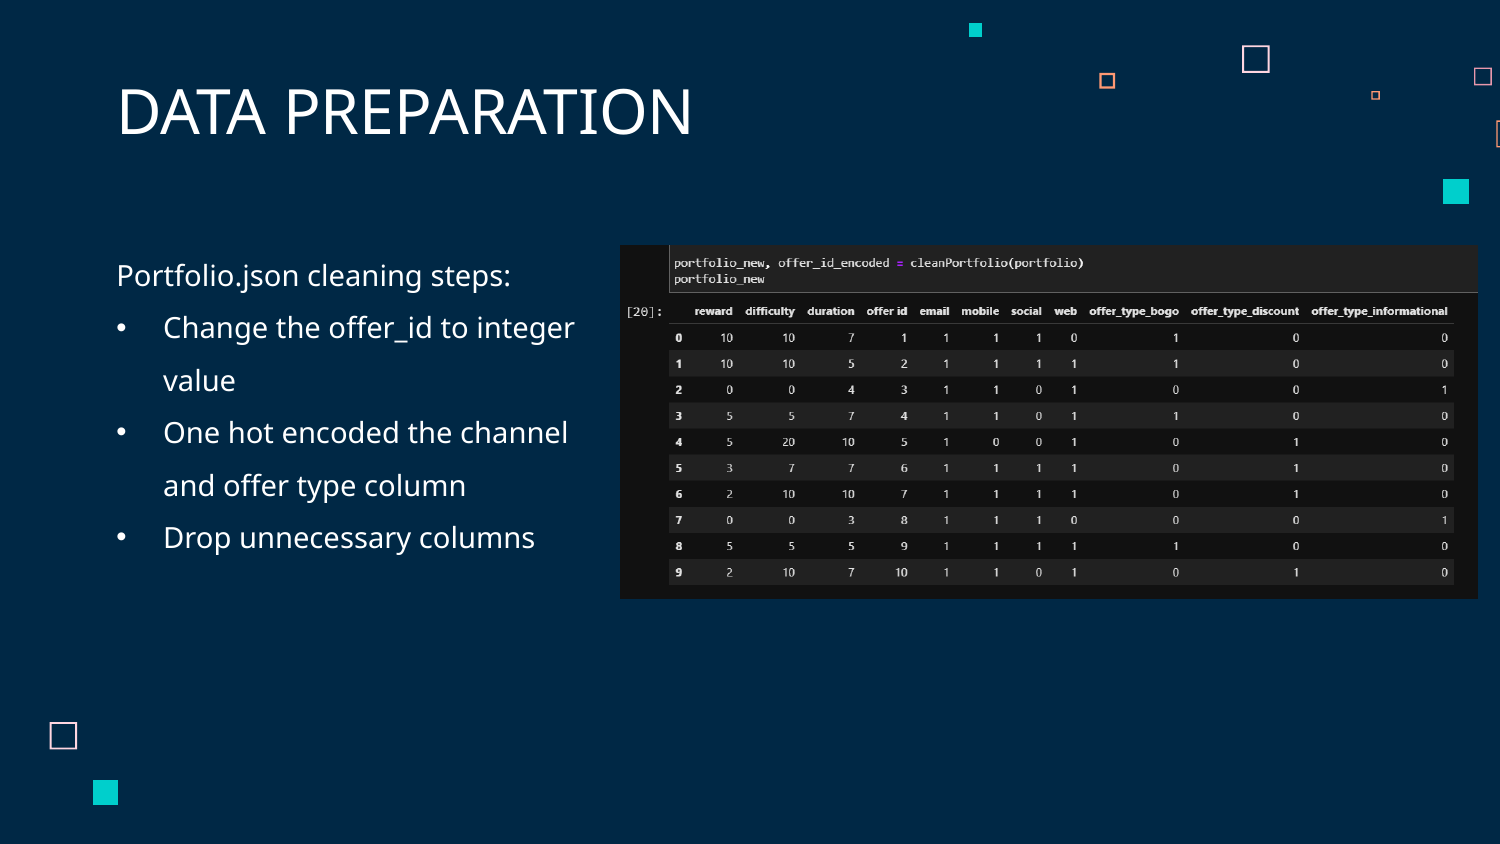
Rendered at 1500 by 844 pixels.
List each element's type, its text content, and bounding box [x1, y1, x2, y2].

picture [620, 244, 1478, 599]
title DATA PREPARATION [101, 67, 878, 163]
text_box Portfolio.json cleaning steps: Change the offer_id to integer value One hot encoded the channel and offer type column Drop unnecessary columns [101, 232, 621, 614]
